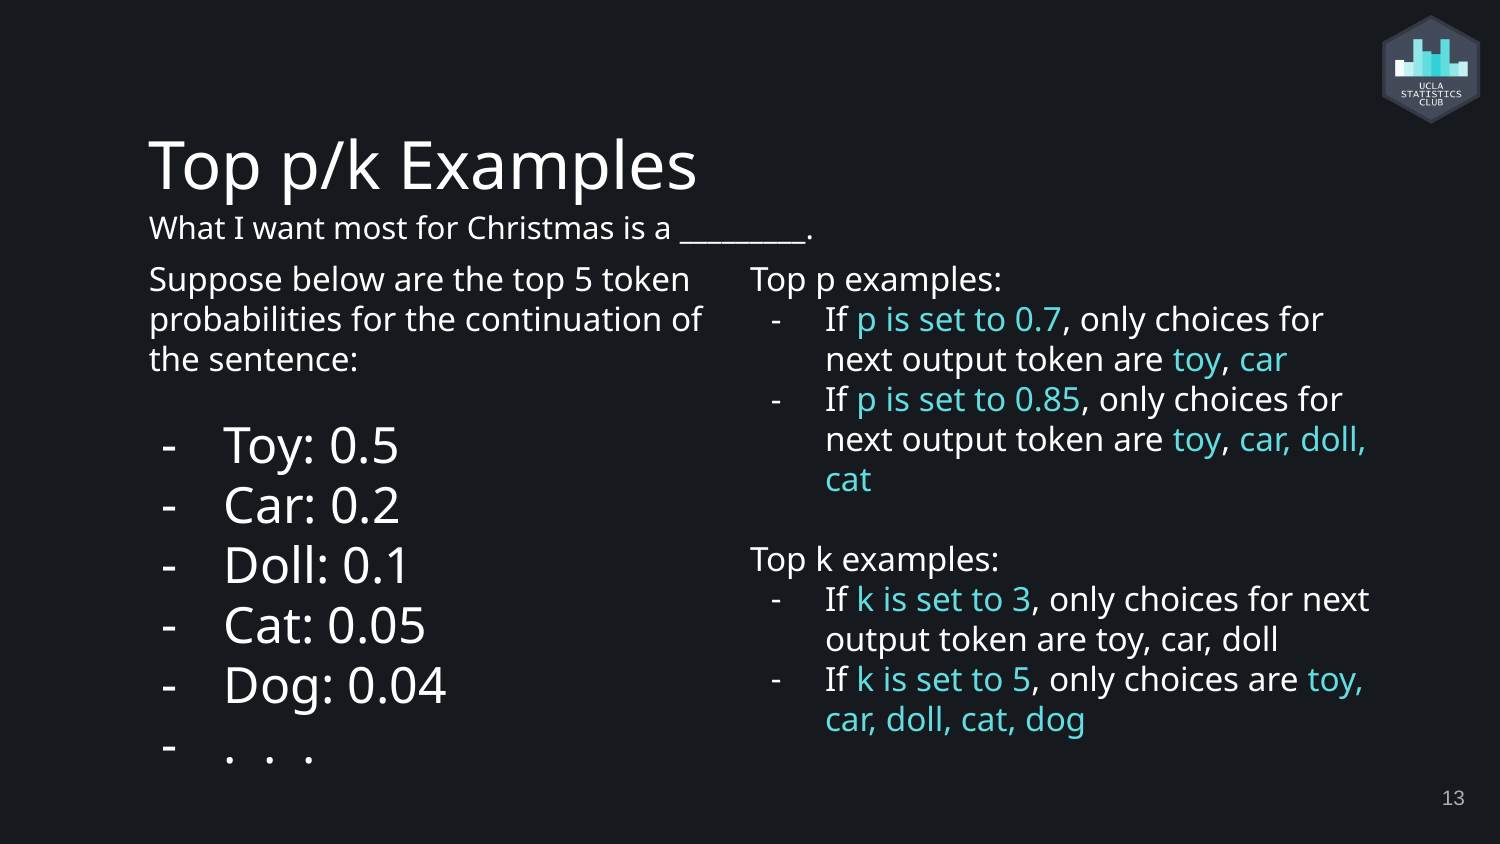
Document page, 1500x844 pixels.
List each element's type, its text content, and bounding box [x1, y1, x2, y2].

picture [1374, 12, 1488, 126]
text_box Top p/k Examples What I want most for Christmas is a _________. [148, 110, 1331, 192]
text_box Top p examples: If p is set to 0.7, only choices for next output token are toy, car If p is set to 0.85, only choices for next output token are toy, car, doll, cat Top k examples: If k is set to 3, only choices for next output token are toy, car, doll If k is set to 5, only choices are toy, car, doll, cat, dog [750, 258, 1390, 747]
text_box Suppose below are the top 5 token probabilities for the continuation of the sentence: Toy: 0.5 Car: 0.2 Doll: 0.1 Cat: 0.05 Dog: 0.04 . . . [148, 258, 732, 747]
slide_number ‹#› [1389, 764, 1480, 830]
